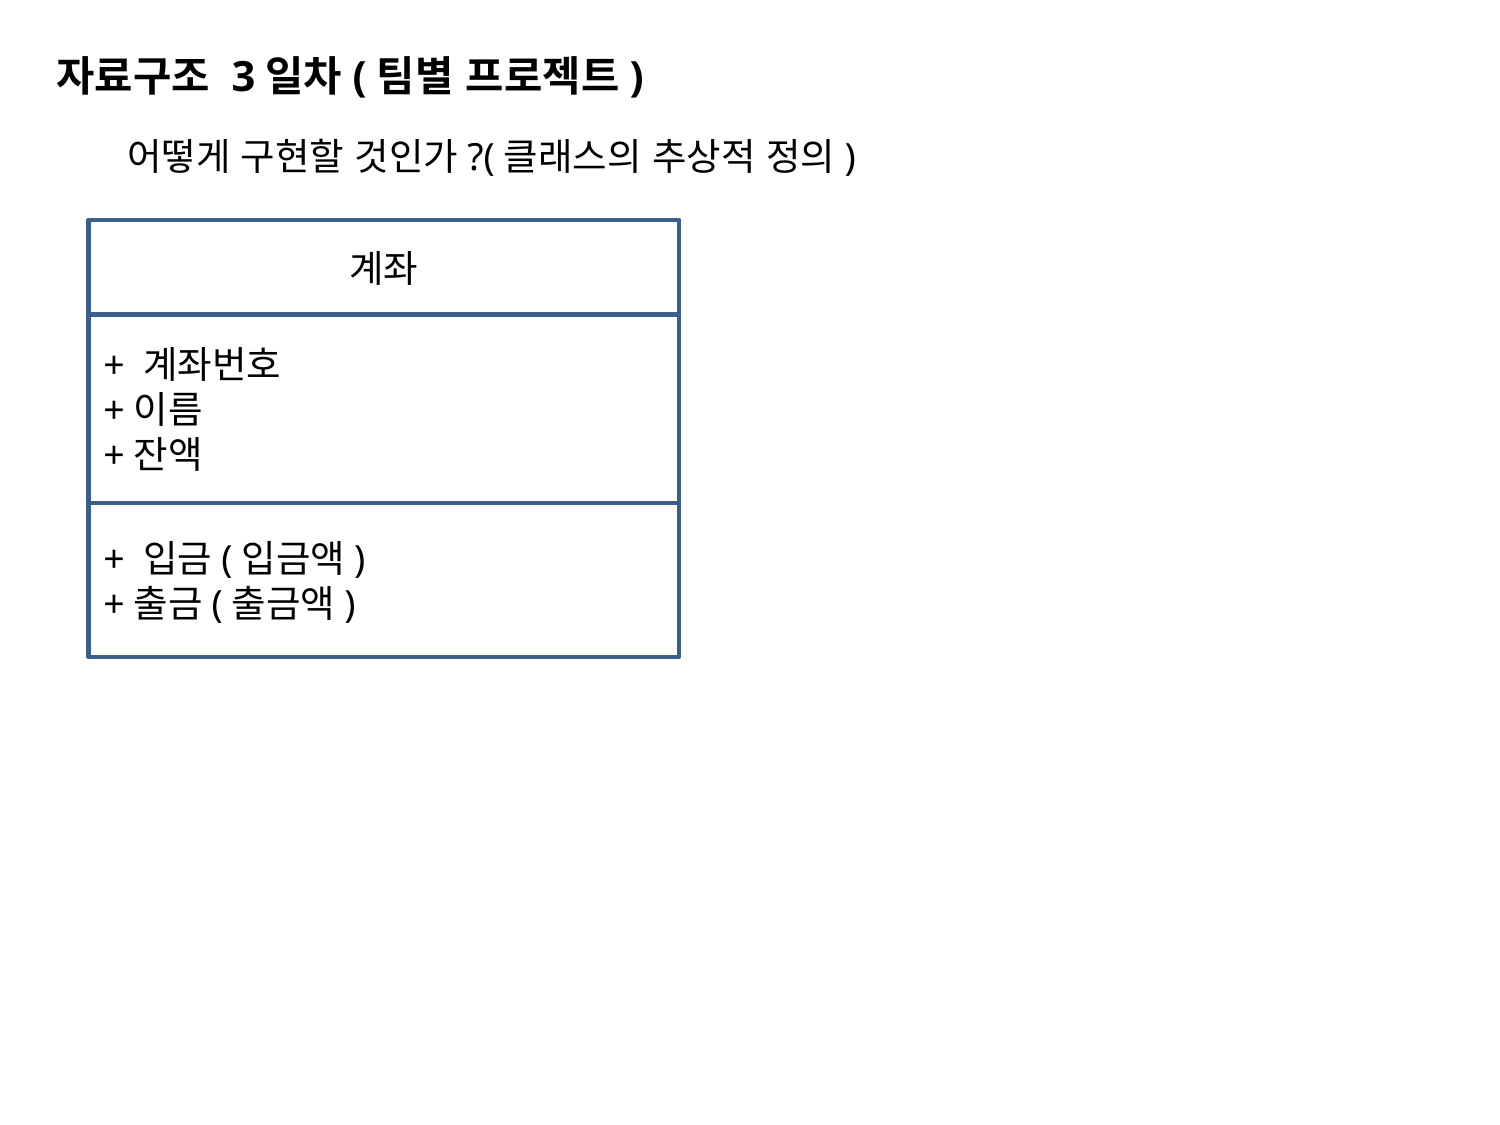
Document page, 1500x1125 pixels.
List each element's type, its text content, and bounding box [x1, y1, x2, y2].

text_box 어떻게 구현할 것인가?(클래스의 추상적 정의) [112, 125, 871, 186]
text_box 자료구조 3일차(팀별 프로젝트) [41, 42, 1022, 108]
text_box + 계좌번호 +이름 +잔액 [86, 312, 681, 501]
text_box + 입금(입금액) +출금(출금액) [86, 501, 681, 659]
text_box 계좌 [86, 218, 681, 312]
